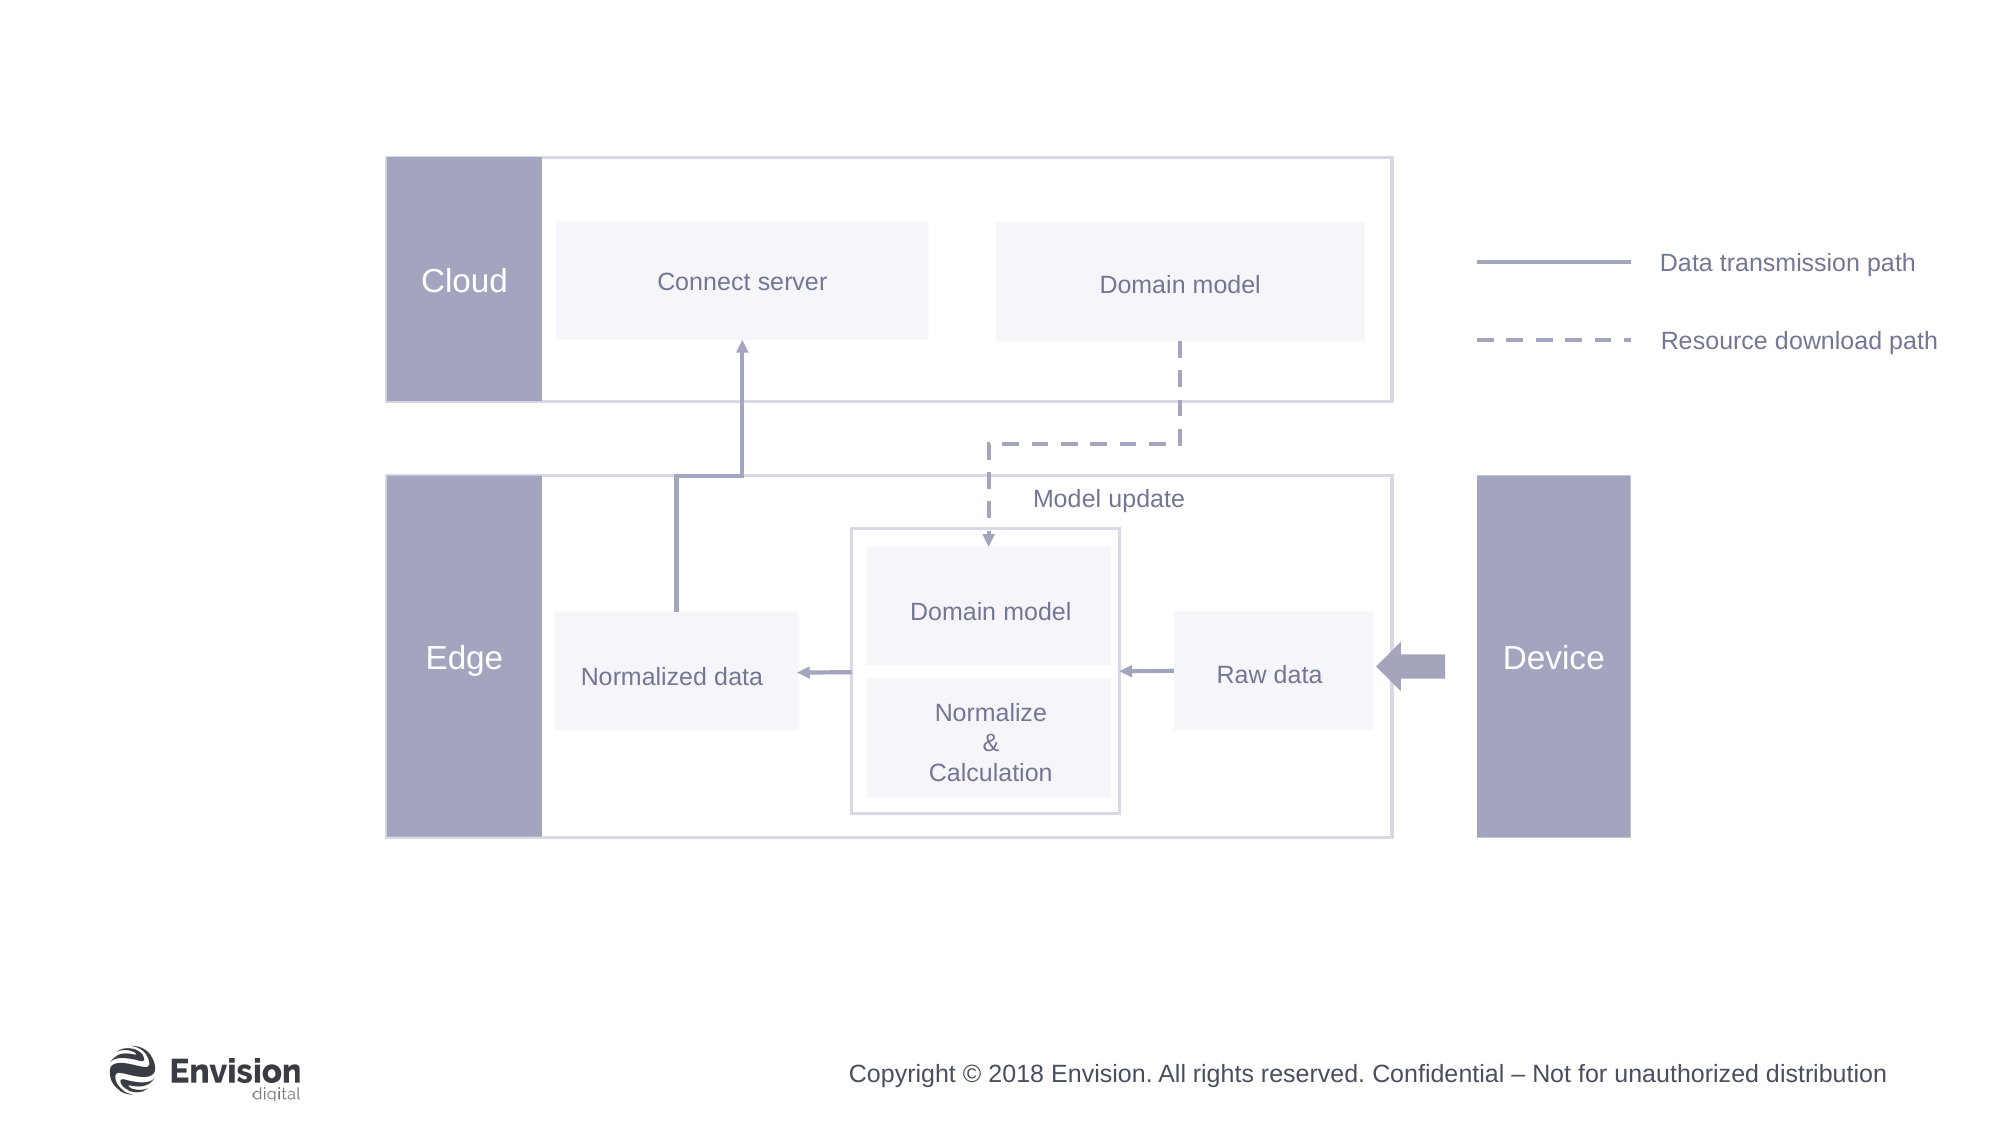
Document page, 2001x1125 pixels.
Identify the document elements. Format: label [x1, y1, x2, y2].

text_box [386, 157, 1954, 838]
